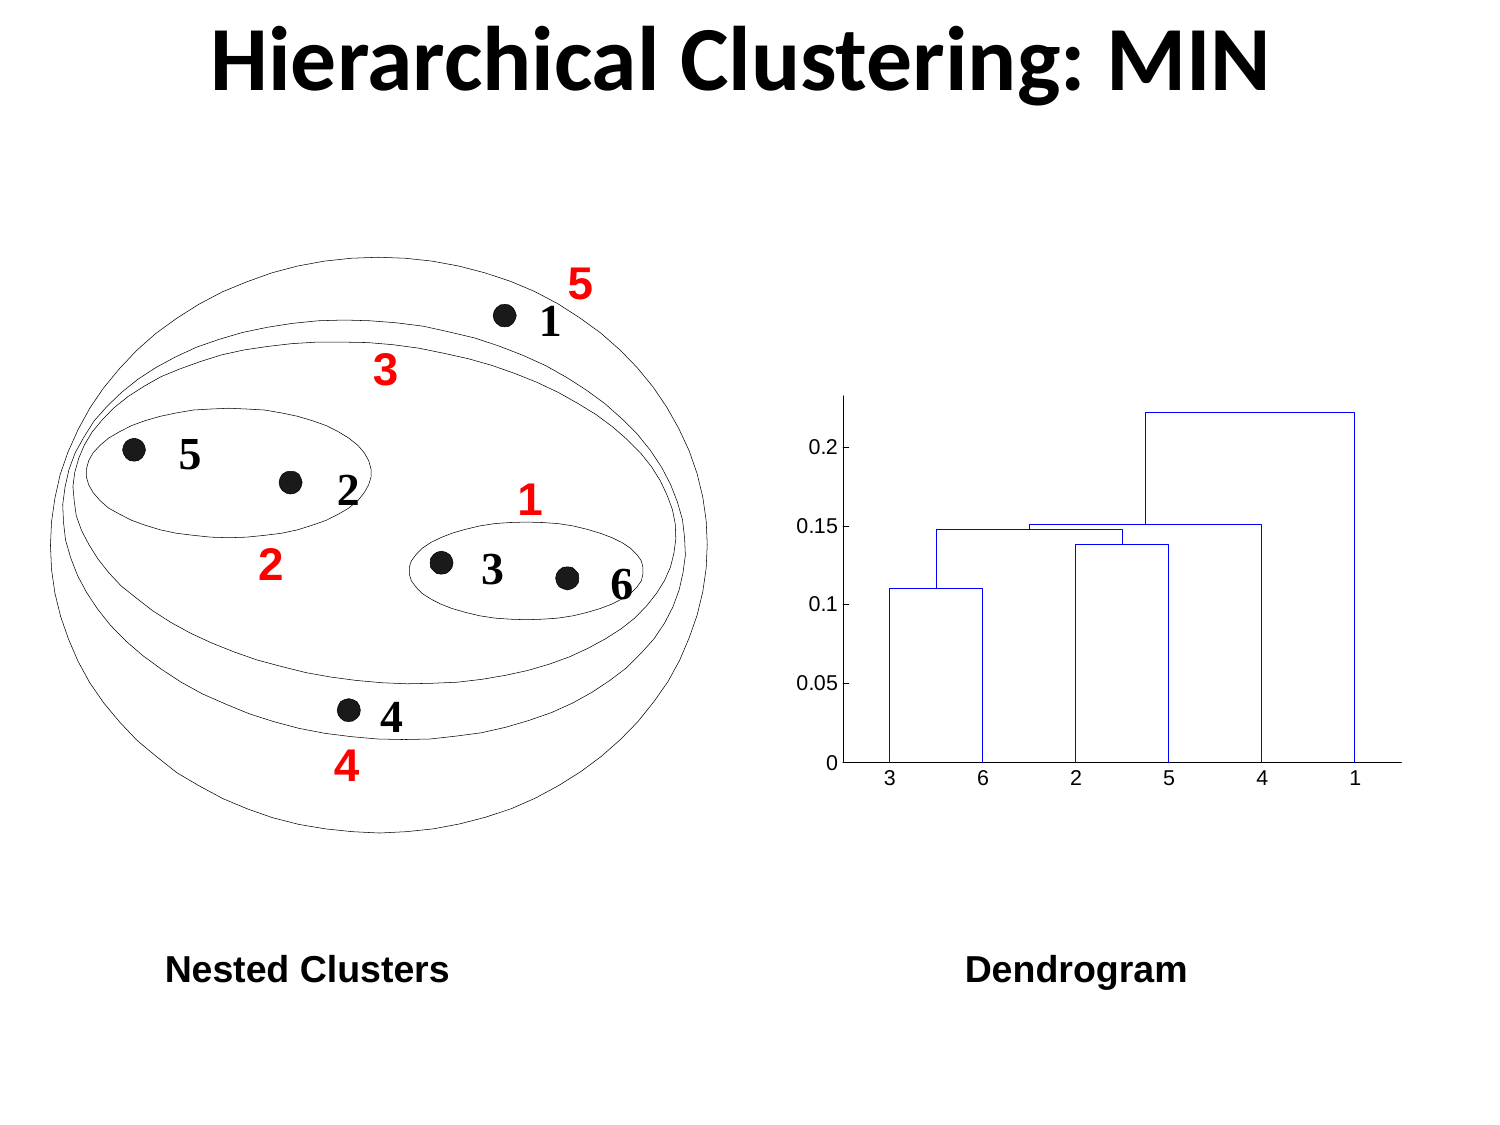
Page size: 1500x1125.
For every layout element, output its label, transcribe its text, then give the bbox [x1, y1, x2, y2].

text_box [50, 253, 708, 834]
picture [749, 362, 1470, 813]
text_box Nested Clusters [150, 937, 700, 998]
text_box Dendrogram [949, 937, 1325, 998]
title Hierarchical Clustering: MIN [62, 24, 1421, 116]
